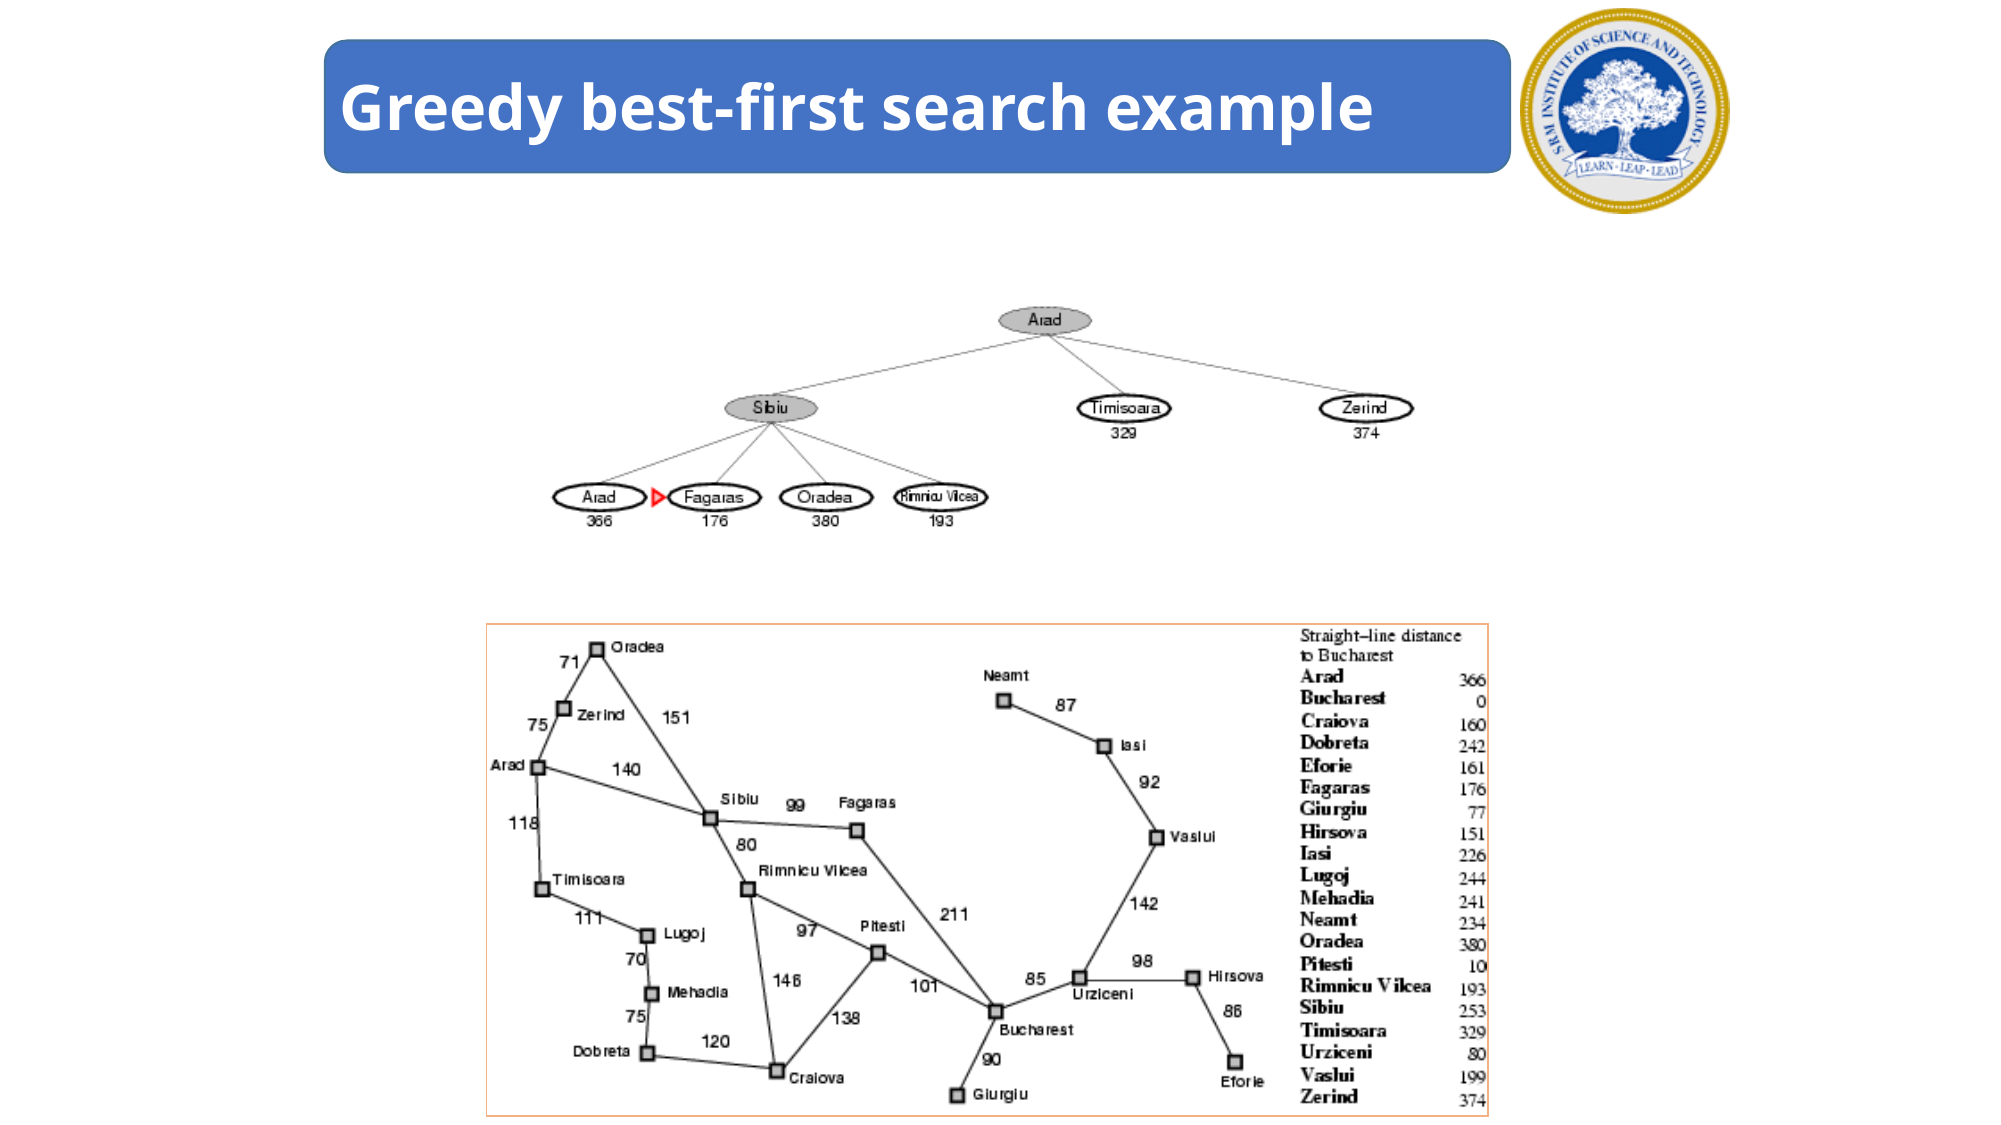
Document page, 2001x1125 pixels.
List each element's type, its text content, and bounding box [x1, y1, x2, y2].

text_box [331, 39, 1512, 174]
title Greedy best-first search example [324, 45, 1488, 175]
picture [1520, 8, 1730, 214]
picture [487, 299, 1488, 1116]
